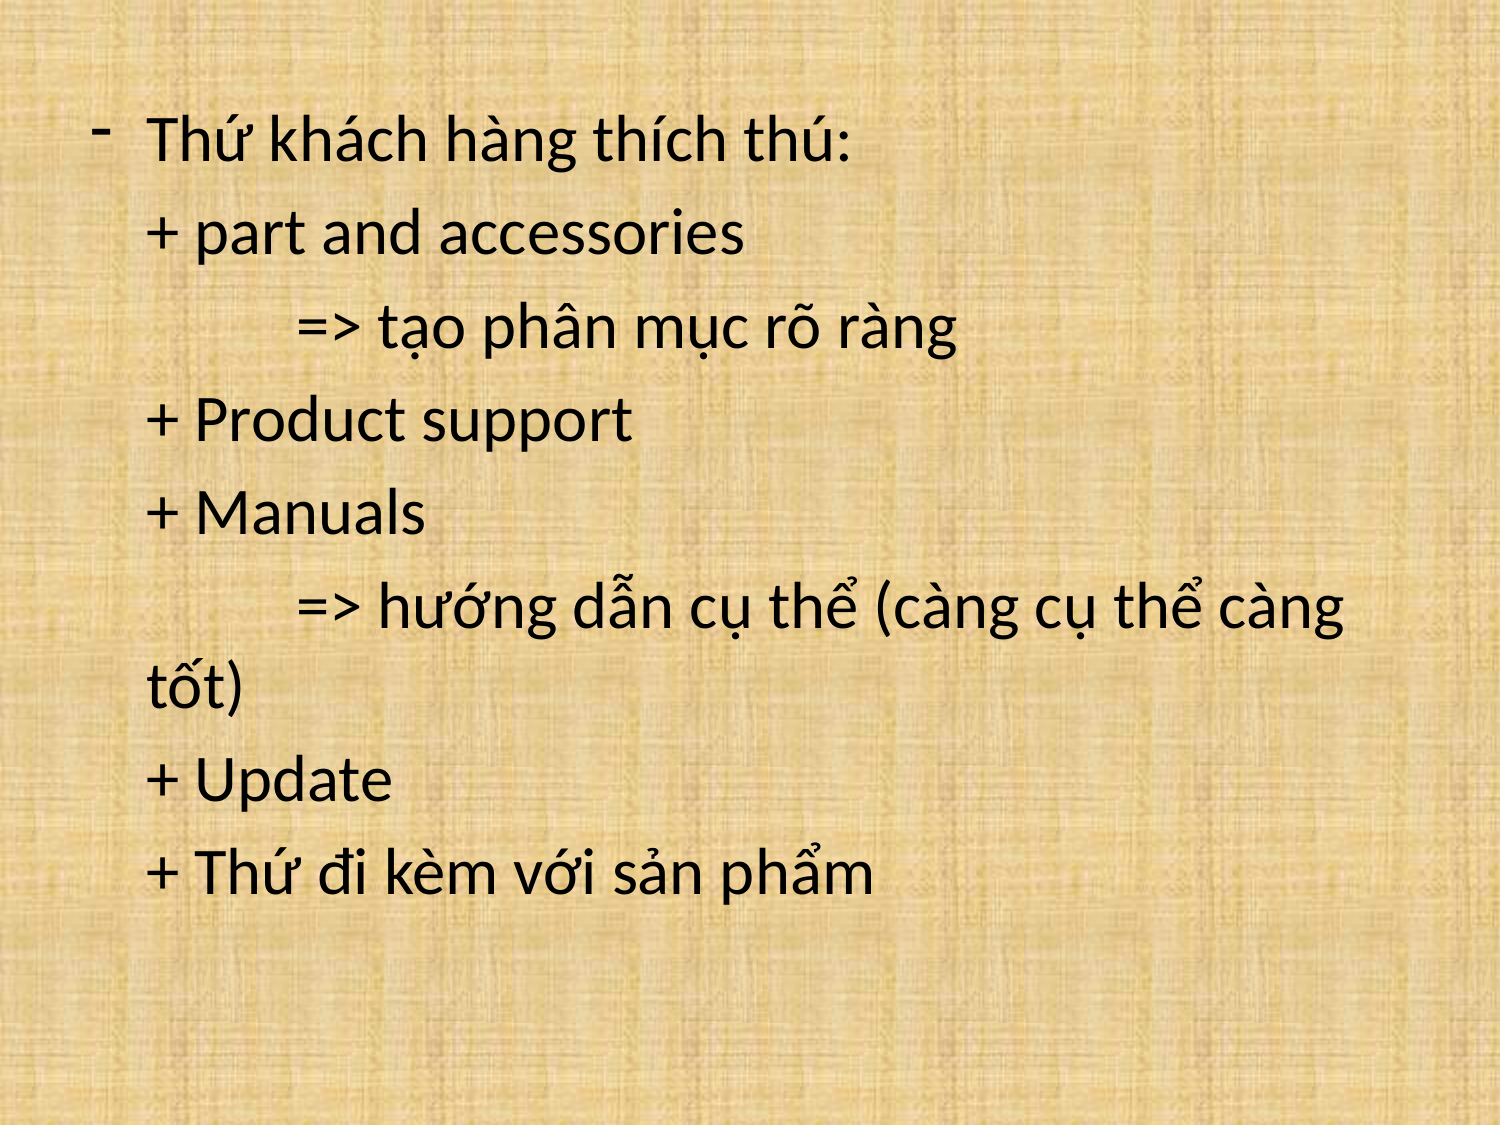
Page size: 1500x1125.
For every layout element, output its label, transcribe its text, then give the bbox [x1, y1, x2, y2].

picture [0, 0, 1500, 1125]
list Thứ khách hàng thích thú: + part and accessories => tạo phân mục rõ ràng + Product support + Manuals => hướng dẫn cụ thể (càng cụ thể càng tốt) + Update + Thứ đi kèm với sản phẩm [75, 87, 1425, 1063]
